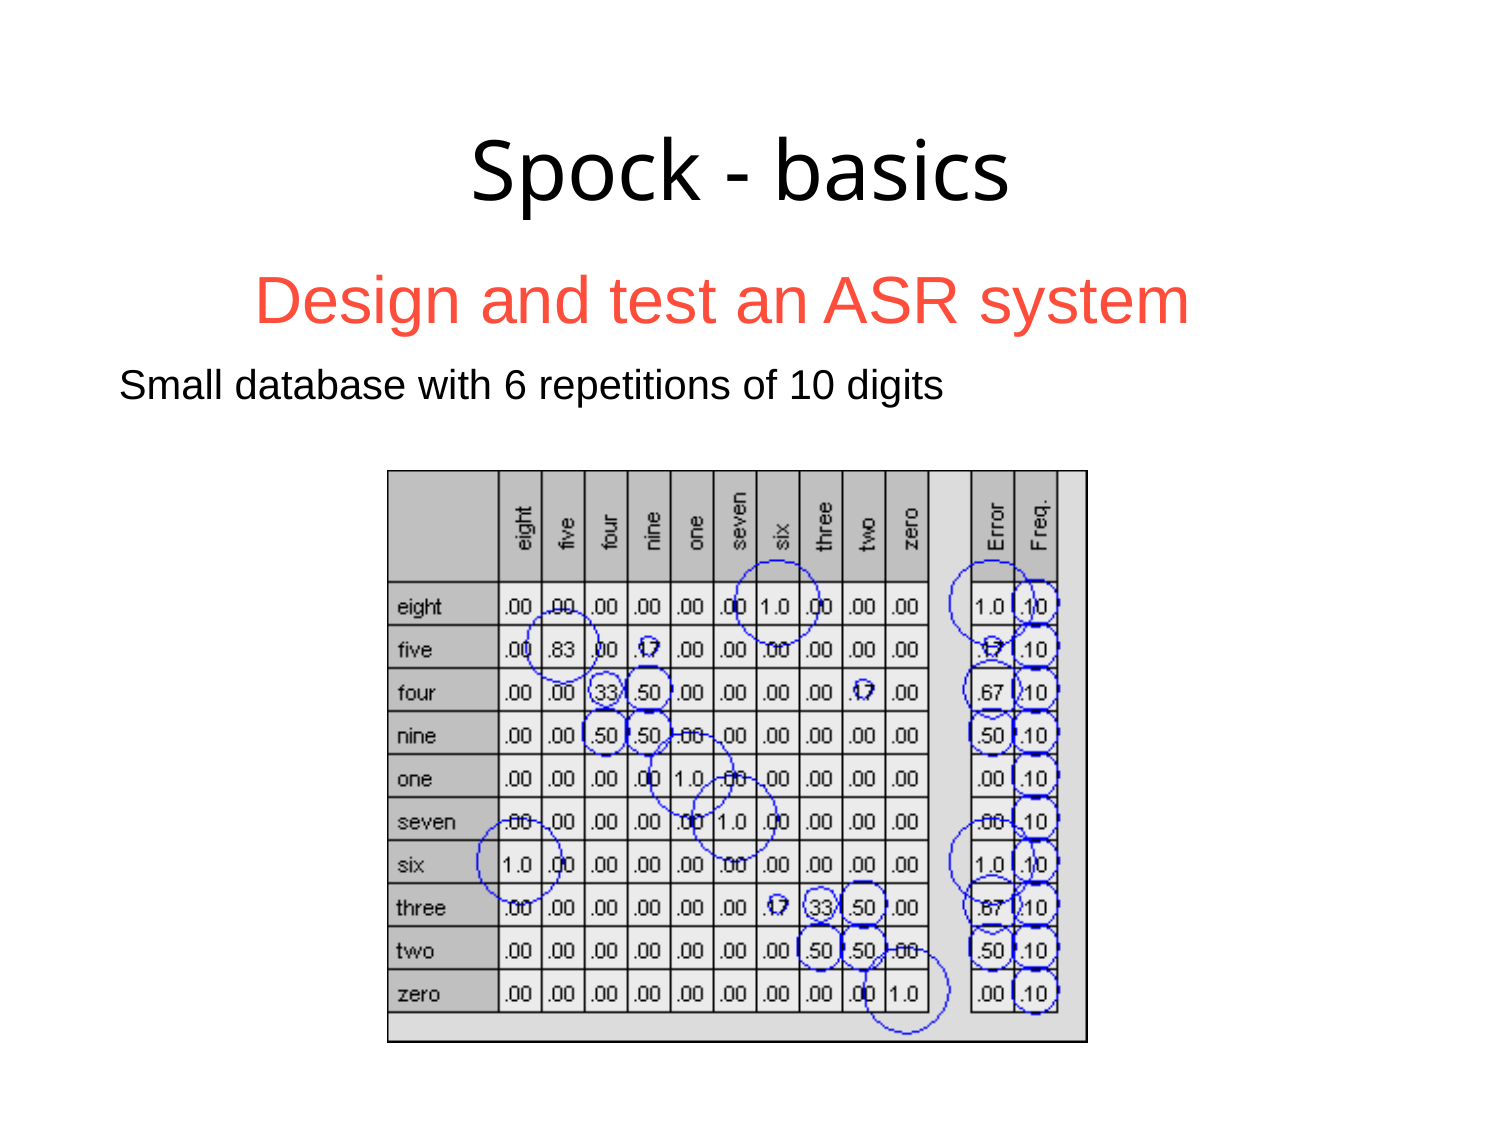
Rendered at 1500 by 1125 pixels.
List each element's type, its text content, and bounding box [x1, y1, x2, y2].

picture [387, 470, 1088, 1043]
title Spock - basics [104, 37, 1380, 225]
text_box Design and test an ASR system Small database with 6 repetitions of 10 digits [104, 249, 1342, 416]
